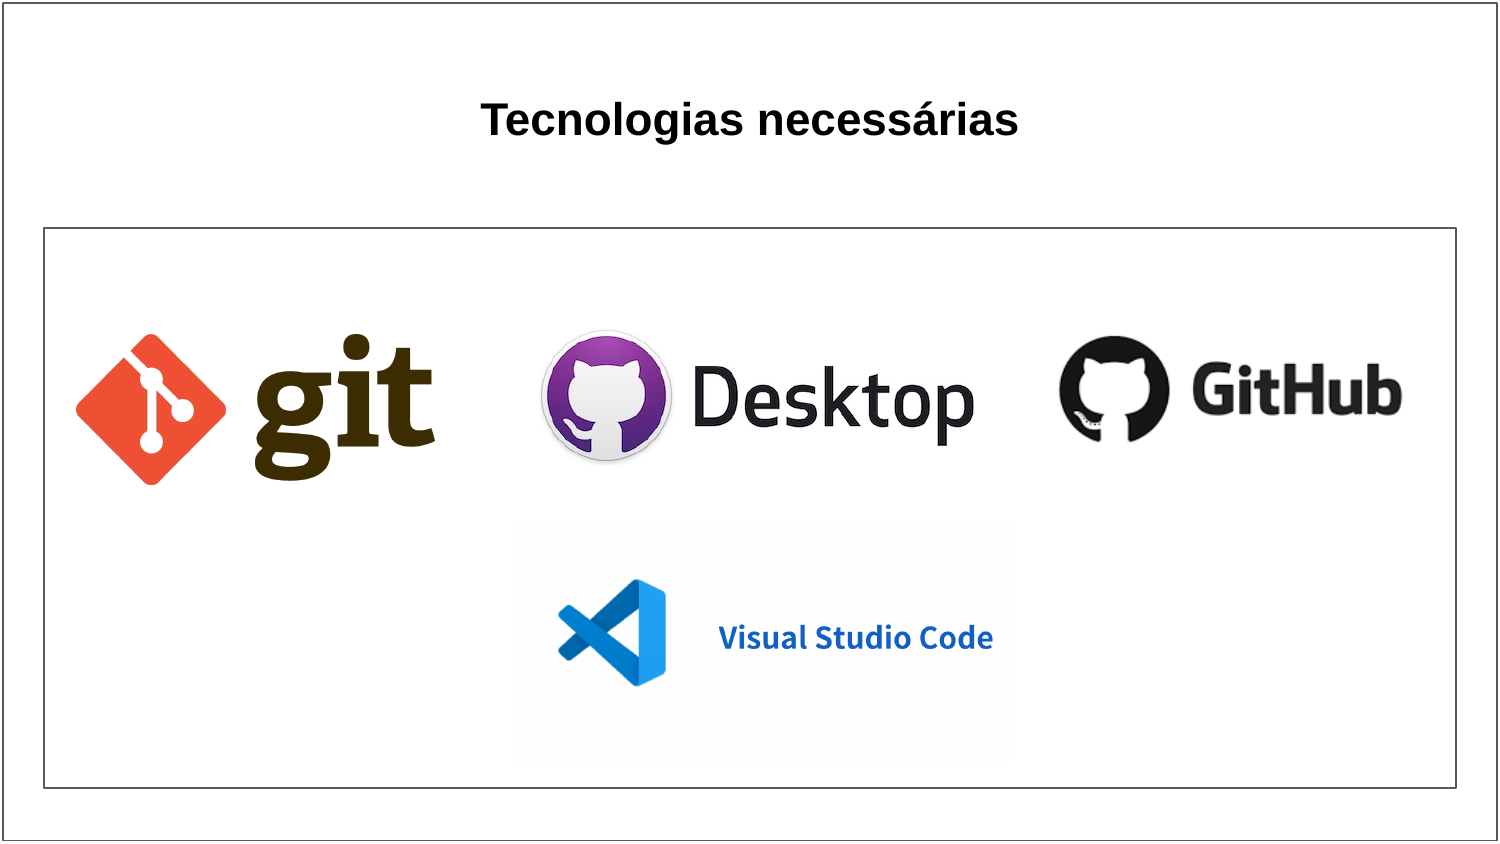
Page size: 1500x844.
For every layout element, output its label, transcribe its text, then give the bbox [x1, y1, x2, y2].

text_box [43, 228, 1457, 788]
text_box [3, 3, 1497, 841]
picture [76, 334, 436, 485]
picture [479, 274, 1440, 509]
picture [502, 521, 1012, 789]
title Tecnologias necessárias [451, 75, 1049, 160]
